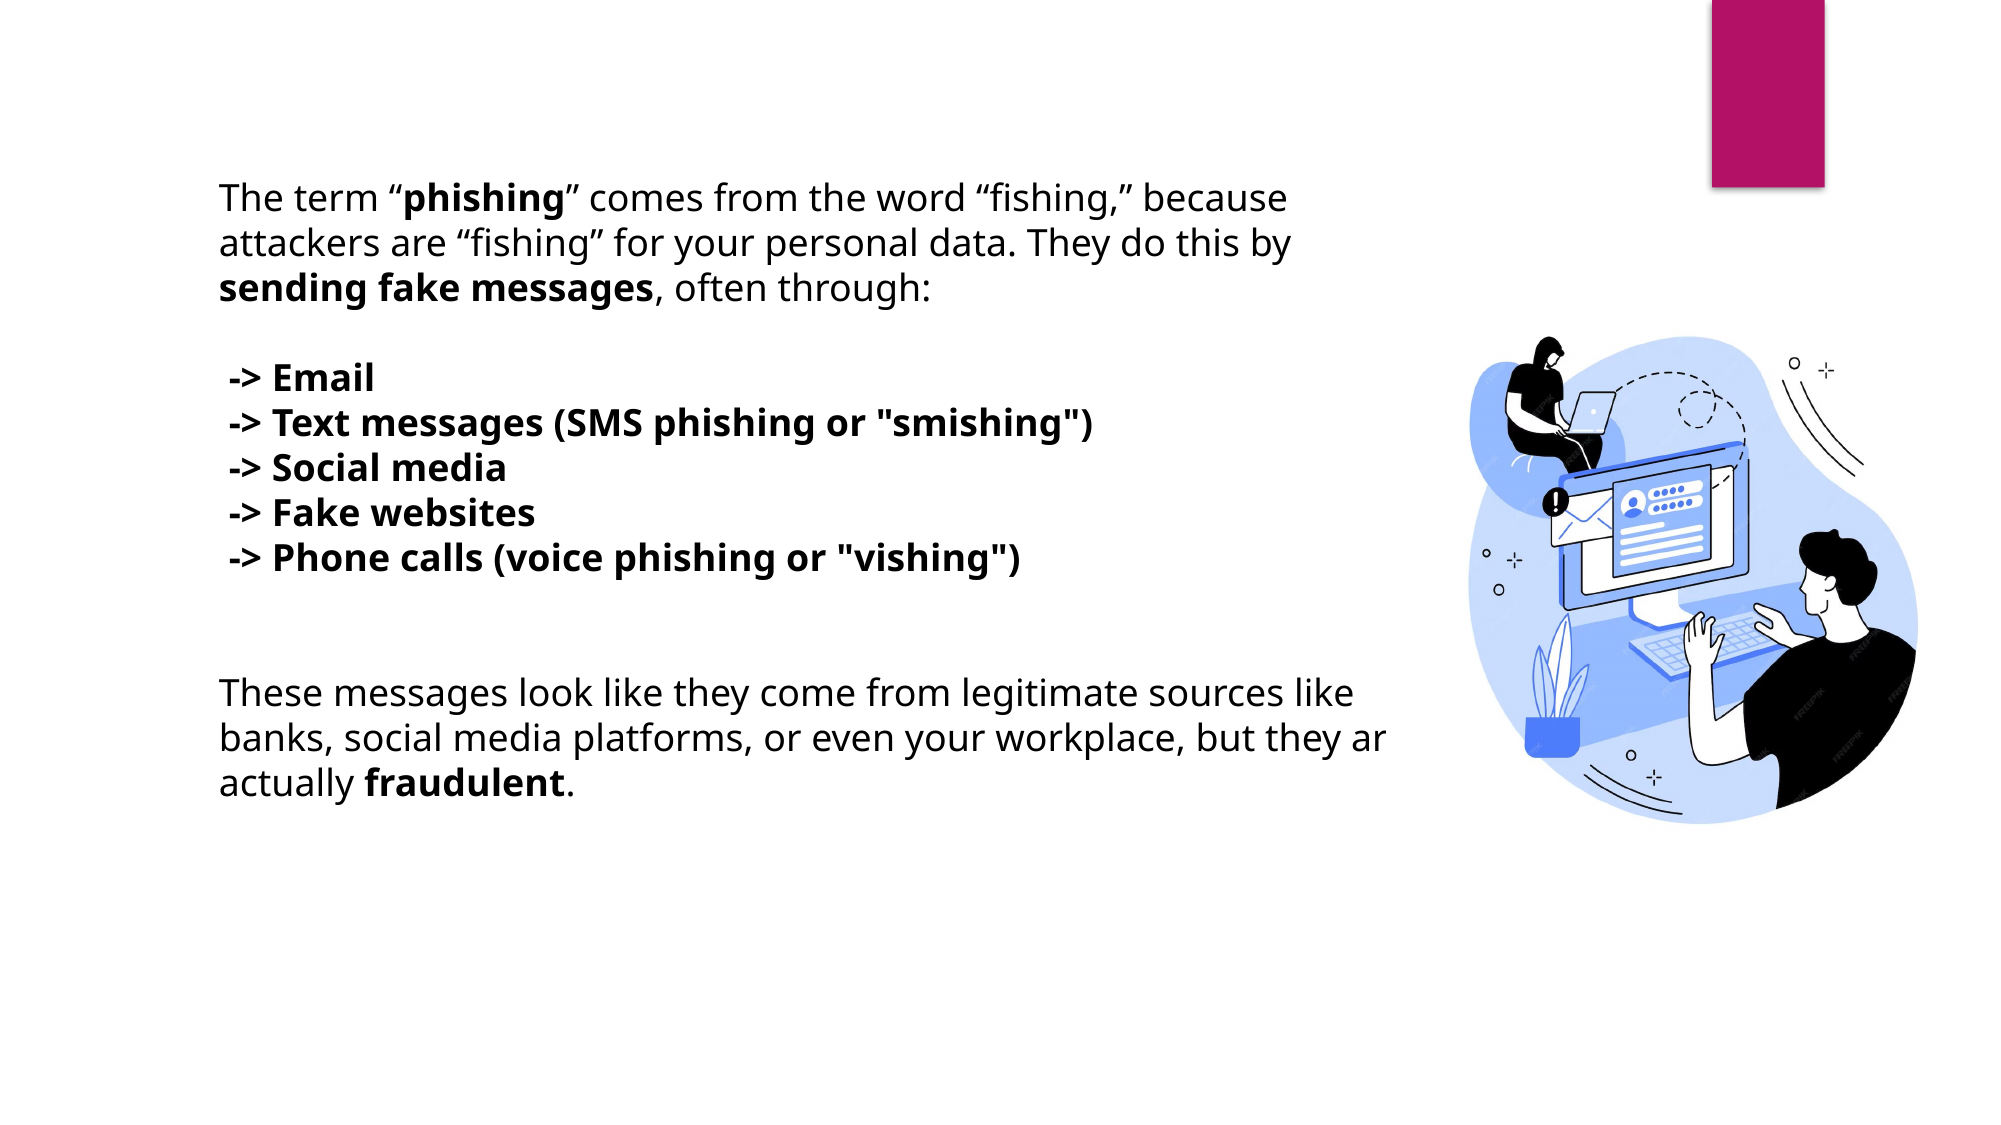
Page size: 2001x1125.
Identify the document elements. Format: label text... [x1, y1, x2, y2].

text_box The term “phishing” comes from the word “fishing,” because attackers are “fishing” for your personal data. They do this by sending fake messages, often through: -> Email -> Text messages (SMS phishing or "smishing") -> Social media -> Fake websites -> Phone calls (voice phishing or "vishing") These messages look like they come from legitimate sources like banks, social media platforms, or even your workplace, but they are actually fraudulent. [204, 166, 1460, 812]
picture [1385, 246, 2000, 913]
